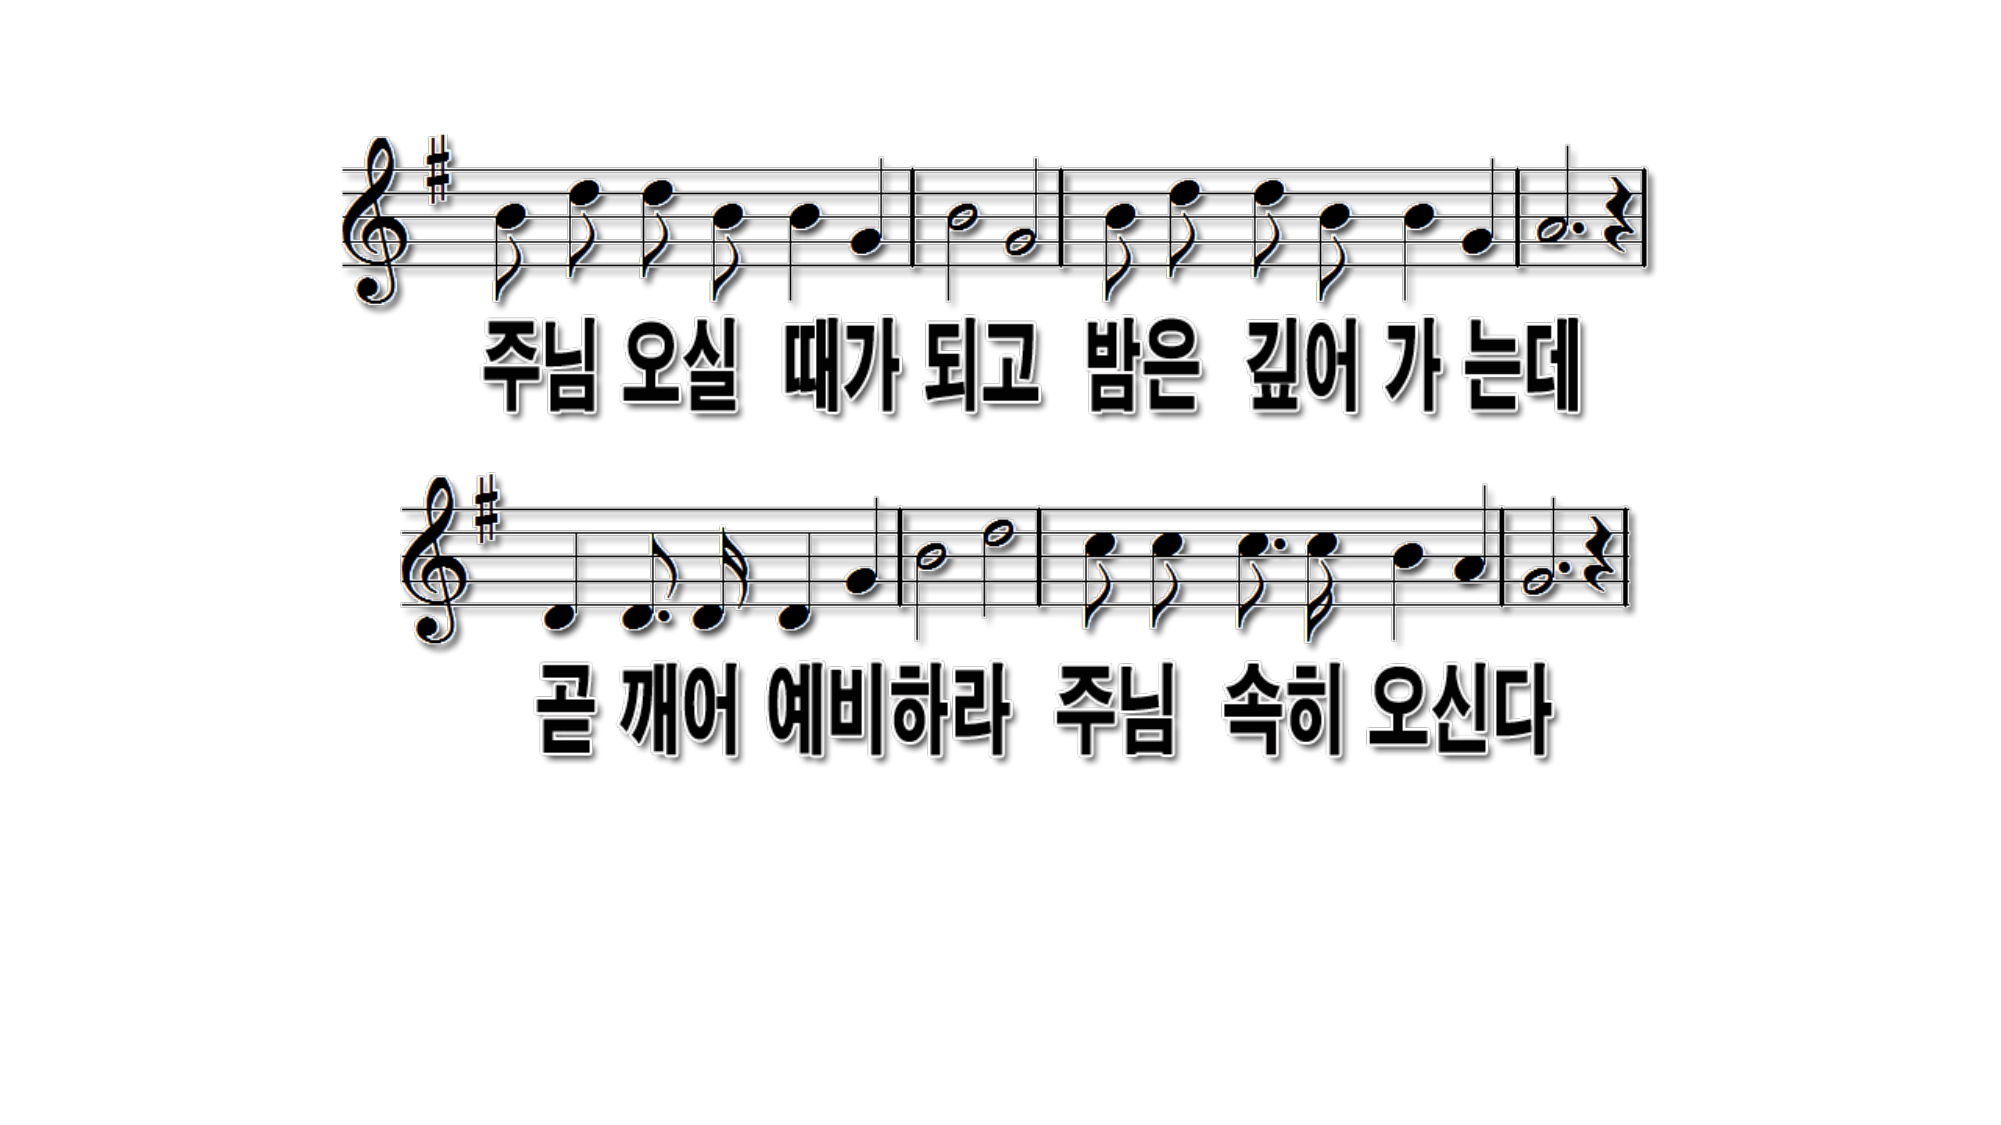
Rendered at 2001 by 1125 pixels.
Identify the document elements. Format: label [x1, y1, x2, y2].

picture [249, 0, 1750, 815]
